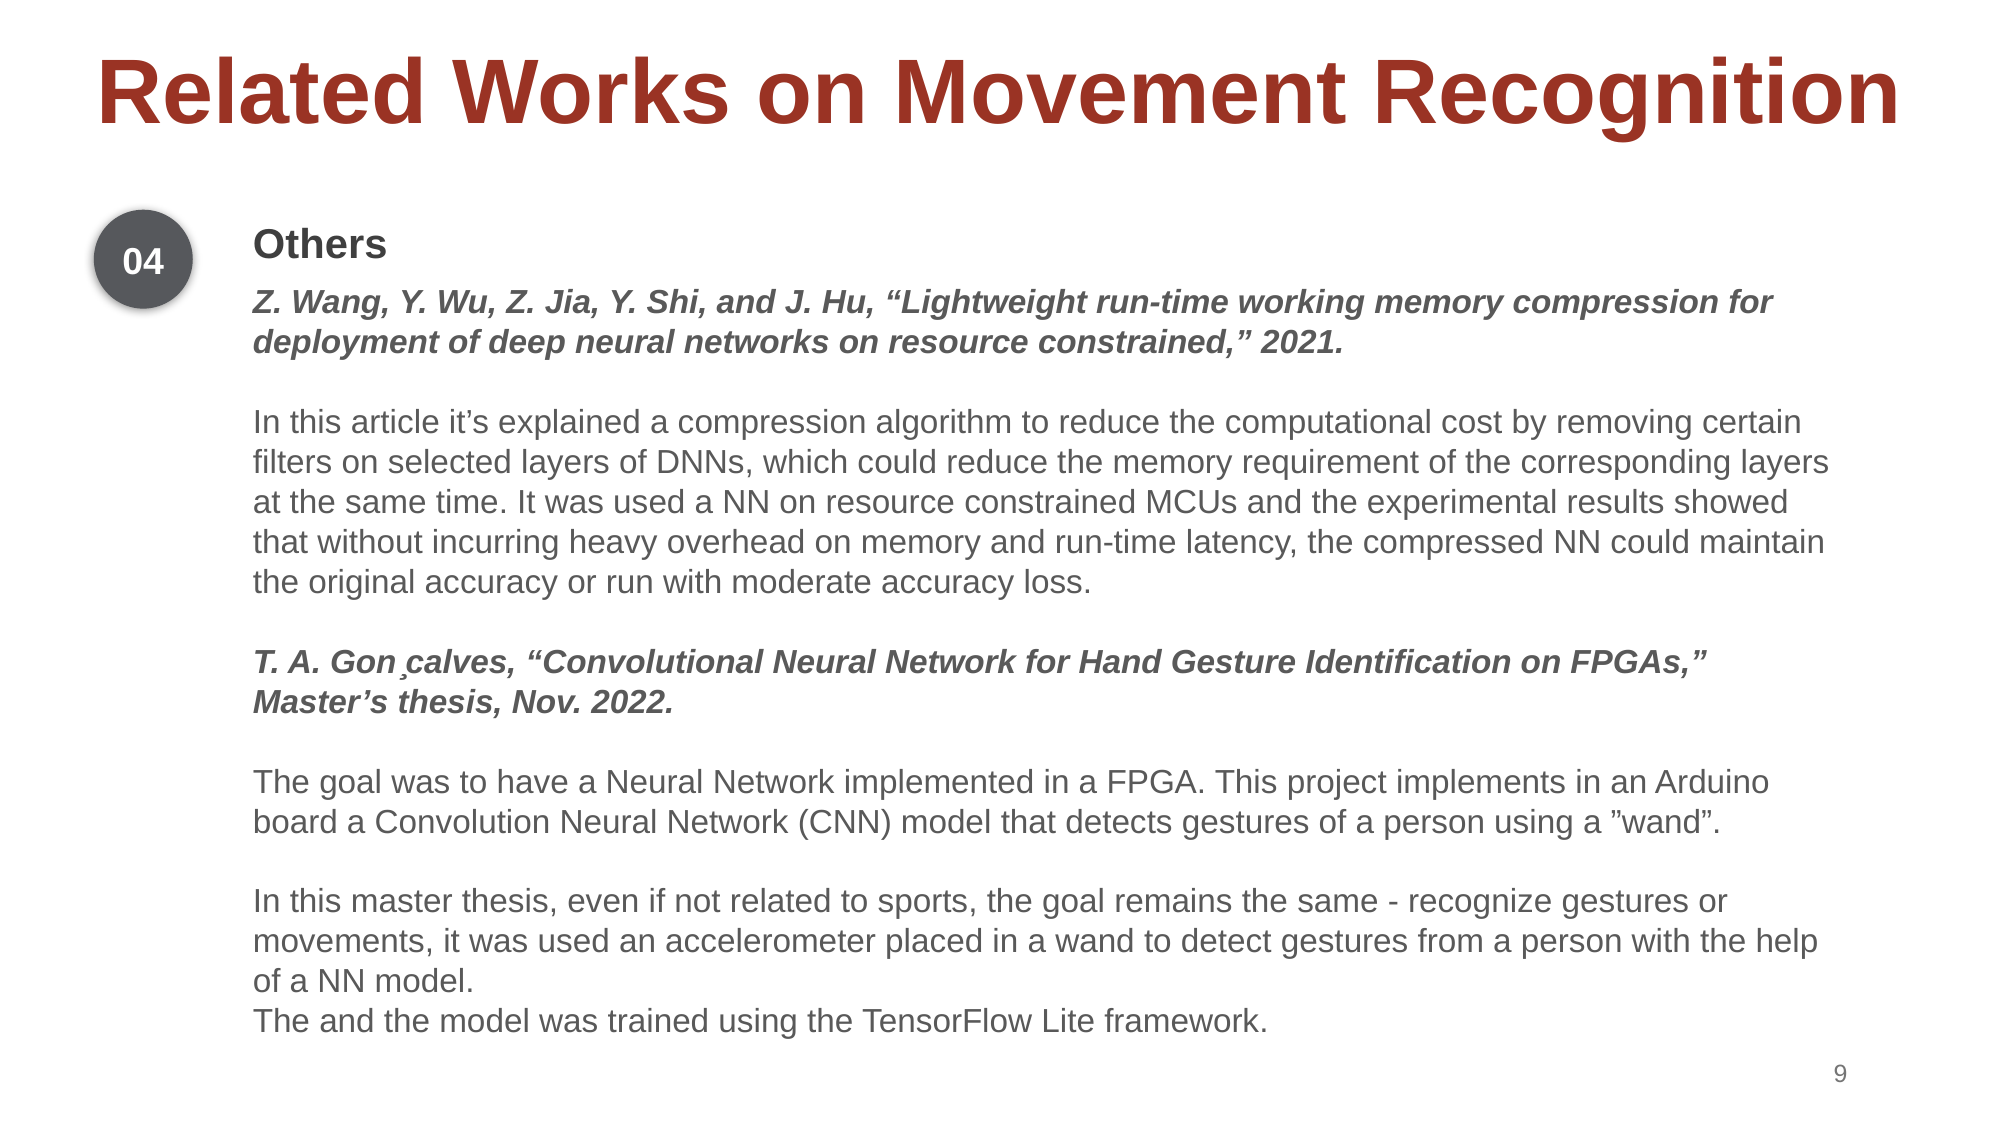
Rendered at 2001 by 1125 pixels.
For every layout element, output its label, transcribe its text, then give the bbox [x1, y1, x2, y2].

title Related Works on Movement Recognition [0, 0, 2000, 188]
text_box Others [237, 209, 971, 271]
slide_number ‹#› [1412, 1042, 1863, 1103]
text_box Z. Wang, Y. Wu, Z. Jia, Y. Shi, and J. Hu, “Lightweight run-time working memory compression for deployment of deep neural networks on resource constrained,” 2021. In this article it’s explained a compression algorithm to reduce the computational cost by removing certain filters on selected layers of DNNs, which could reduce the memory requirement of the corresponding layers at the same time. It was used a NN on resource constrained MCUs and the experimental results showed that without incurring heavy overhead on memory and run-time latency, the compressed NN could maintain the original accuracy or run with moderate accuracy loss. T. A. Gon ̧calves, “Convolutional Neural Network for Hand Gesture Identification on FPGAs,” Master’s thesis, Nov. 2022. The goal was to have a Neural Network implemented in a FPGA. This project implements in an Arduino board a Convolution Neural Network (CNN) model that detects gestures of a person using a ”wand”. In this master thesis, even if not related to sports, the goal remains the same - recognize gestures or movements, it was used an accelerometer placed in a wand to detect gestures from a person with the help of a NN model. The and the model was trained using the TensorFlow Lite framework. [237, 273, 1863, 1018]
text_box 04 [93, 209, 193, 309]
